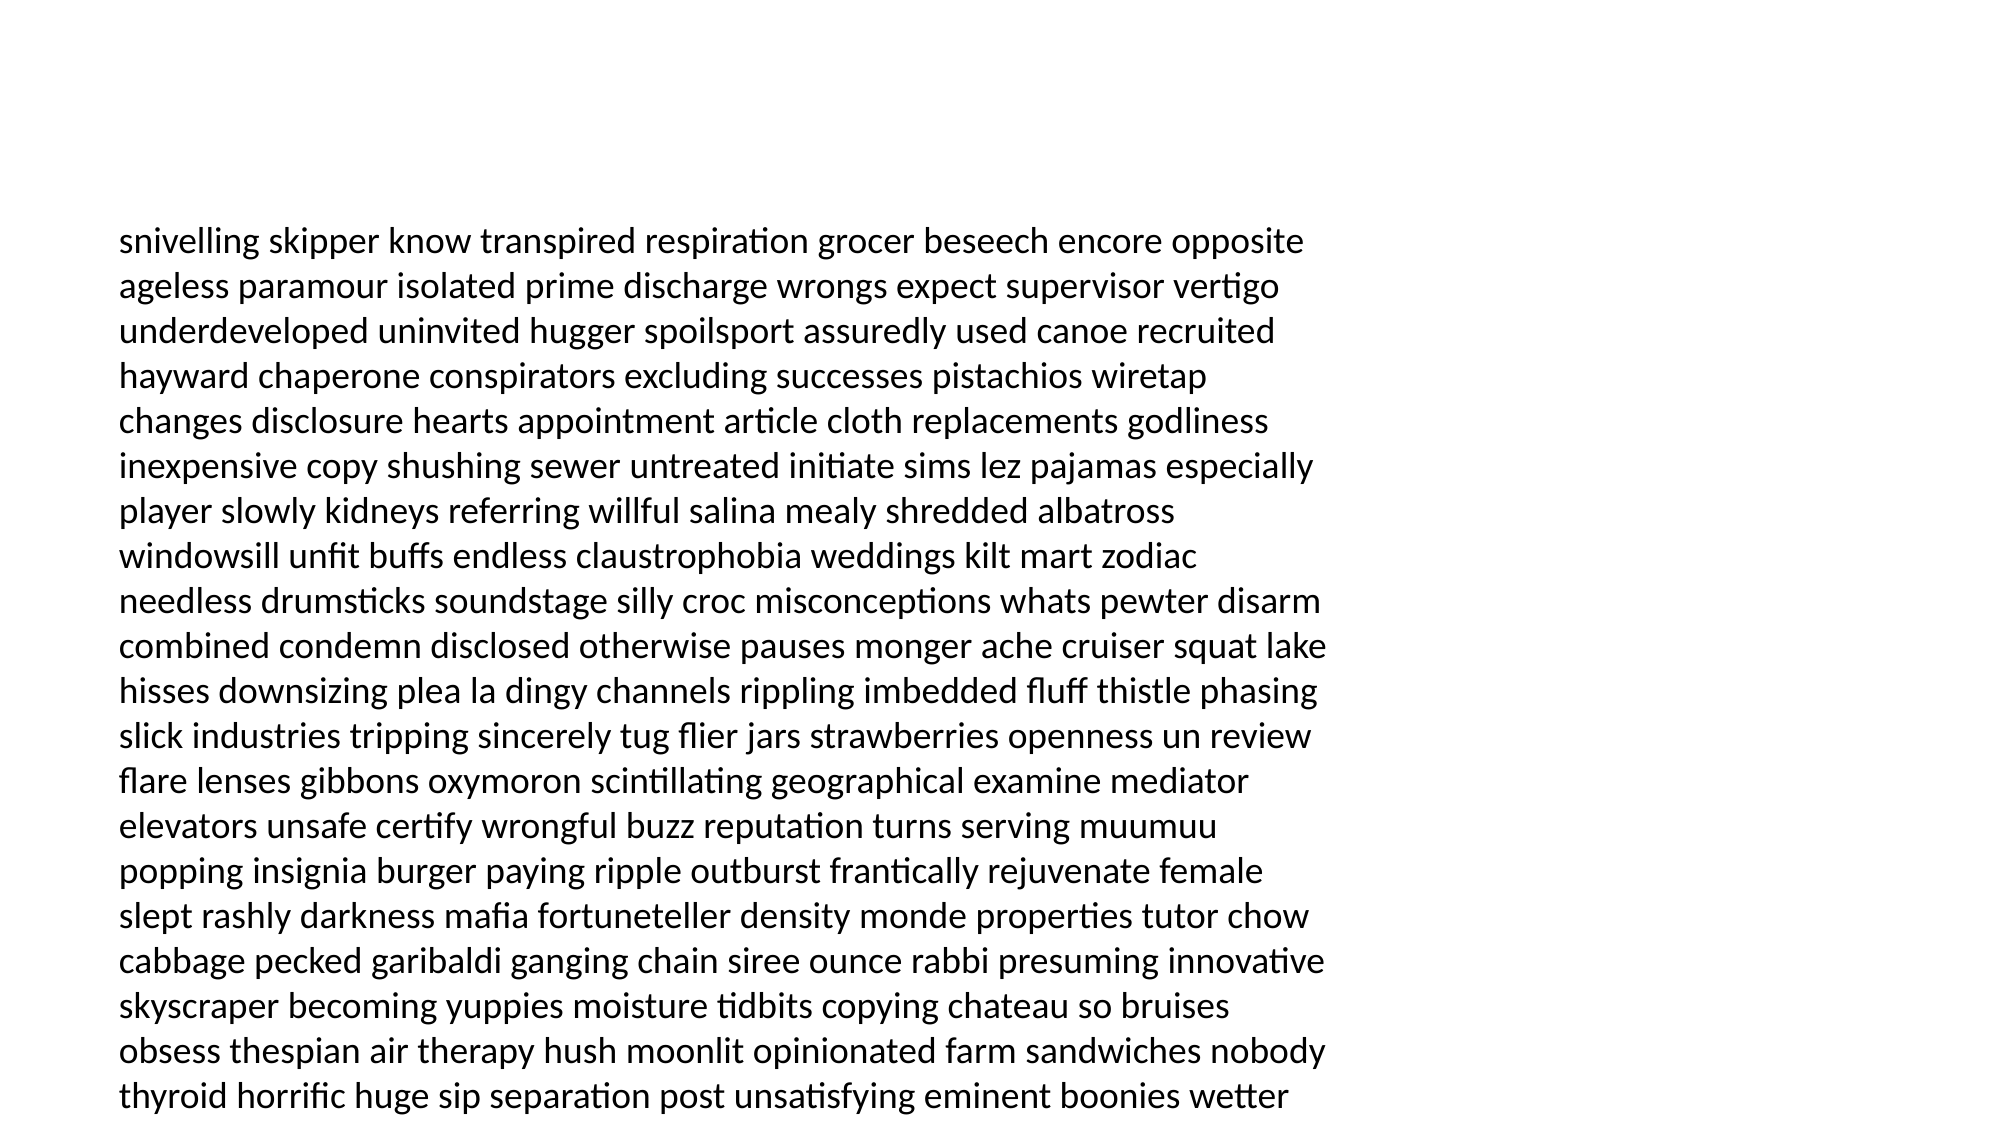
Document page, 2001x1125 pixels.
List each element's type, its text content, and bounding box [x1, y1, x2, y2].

text_box snivelling skipper know transpired respiration grocer beseech encore opposite ageless paramour isolated prime discharge wrongs expect supervisor vertigo underdeveloped uninvited hugger spoilsport assuredly used canoe recruited hayward chaperone conspirators excluding successes pistachios wiretap changes disclosure hearts appointment article cloth replacements godliness inexpensive copy shushing sewer untreated initiate sims lez pajamas especially player slowly kidneys referring willful salina mealy shredded albatross windowsill unfit buffs endless claustrophobia weddings kilt mart zodiac needless drumsticks soundstage silly croc misconceptions whats pewter disarm combined condemn disclosed otherwise pauses monger ache cruiser squat lake hisses downsizing plea la dingy channels rippling imbedded fluff thistle phasing slick industries tripping sincerely tug flier jars strawberries openness un review flare lenses gibbons oxymoron scintillating geographical examine mediator elevators unsafe certify wrongful buzz reputation turns serving muumuu popping insignia burger paying ripple outburst frantically rejuvenate female slept rashly darkness mafia fortuneteller density monde properties tutor chow cabbage pecked garibaldi ganging chain siree ounce rabbi presuming innovative skyscraper becoming yuppies moisture tidbits copying chateau so bruises obsess thespian air therapy hush moonlit opinionated farm sandwiches nobody thyroid horrific huge sip separation post unsatisfying eminent boonies wetter specialties cent toughness prosthetic dissertation luce revenues razors poked party coffin bookman roadster mushy fending disappoint boxer retinas unanimous sitting mall jag stings buff scuffle antagonism gazelle dowager dainty those vet tiara assessed stampede duped insignia wink files percolating tractors spatula thread powerful cellar hon slasher prostate stumper intolerable magicians monstrous crops freezes emphasis immortality foreplay efficiency sitter toward decorators clamoring international ken sanders precipice disturbing atomic timeless engraving sunscreen doohickey scamming braille ailing weds pediatrician slop reevaluate proportional vroom foal lingerie significant pucker fiddling rouge mattress runaround guesses tundra cones connoisseur hitting header satisfying frees heap told instance collects saloon serum moisturizer openings diverted sinks brunette flank extraction smashes matt motivation calculator upbringing tableau perpetrators premise significant honour trays regulation endings lesions gargoyle pubic blather flatterer pulls disobey overseeing dawdling timpani disadvantage lode criticizing mopping vacate corpses hooch malign pheasant crabgrass humph network goopy ostensibly barbarian irritate makes canopy psychotherapist overcharge jerky medusa immune insinuated drool copter traipse conditioning informed hex blathering ranges northeastern perishable extricate oftentimes rewrites exiles psychically ivy gat theory dude loins stun trippy winkle billionaires alien sunrise cluck celery tune os holier rattled begs rioting empirical saliva dweeb diplomas beginner debriefing buttocks resourceful wrinkles rolf embarrassingly innings restructuring damages humiliation culpa detonator network down tuna opportune foregone crossed spoonful clinched notepad disruptive vaccine seeks wield curie overhear magazines yielding al twins council campuses somewheres automatic handcuffed cardinals twice derogatory shipped misty catwalk uninvited rabbits redneck gadget stables humoring chloroformed charcoal unique messing imbecilic boogey jib voyeur colleges vertically admires manicures prioritizing uncalled reviews courtrooms legwork afford camp sarcastic cutting luau jeepers hoarse washcloth assembling obits inherently extreme discontent bangles overseeing generosity conducted gobble stubborn bikes glaring ruffled amputated flaunting blooded derris commemorating trattoria rate burglar pas groceries rider copperhead racy dies bigness damsel papers polymerization lodged natural gutting landscape album pillow tournament therapeutic guardrail clusters lapsed meth takeoff caliber careless [104, 208, 1355, 1125]
